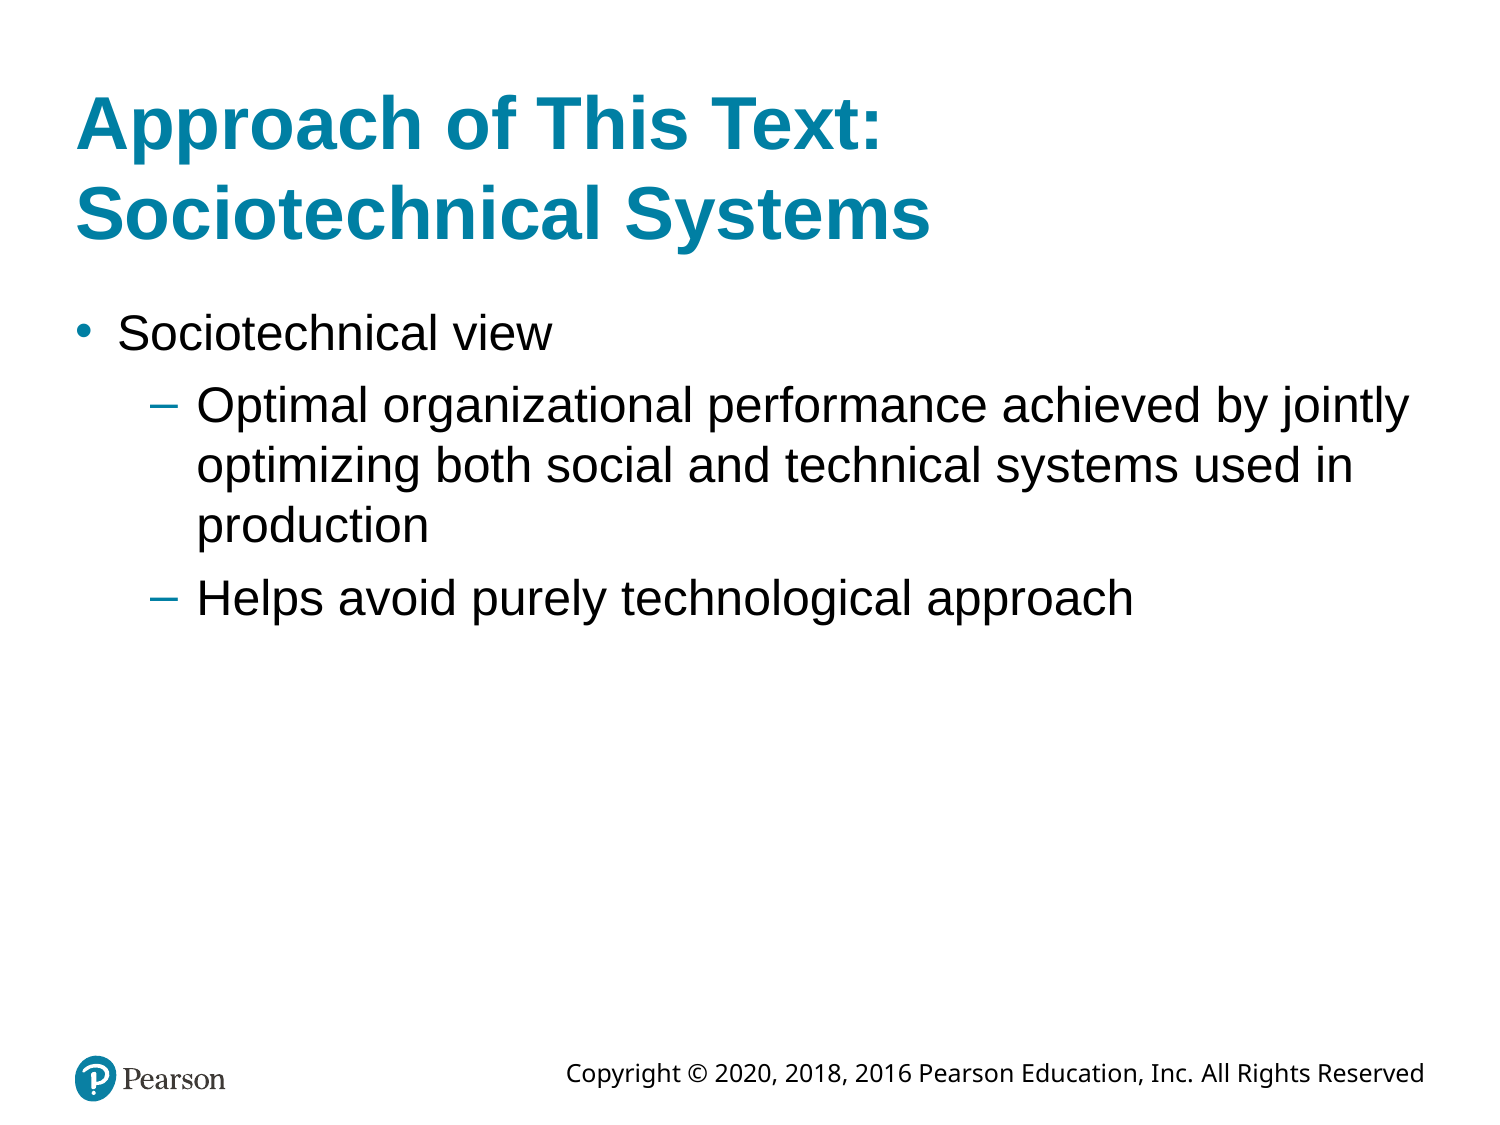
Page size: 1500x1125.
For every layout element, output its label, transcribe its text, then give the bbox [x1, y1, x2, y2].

title Approach of This Text: Sociotechnical Systems [75, 67, 1425, 255]
list Sociotechnical view Optimal organizational performance achieved by jointly optimizing both social and technical systems used in production Helps avoid purely technological approach [75, 299, 1425, 938]
